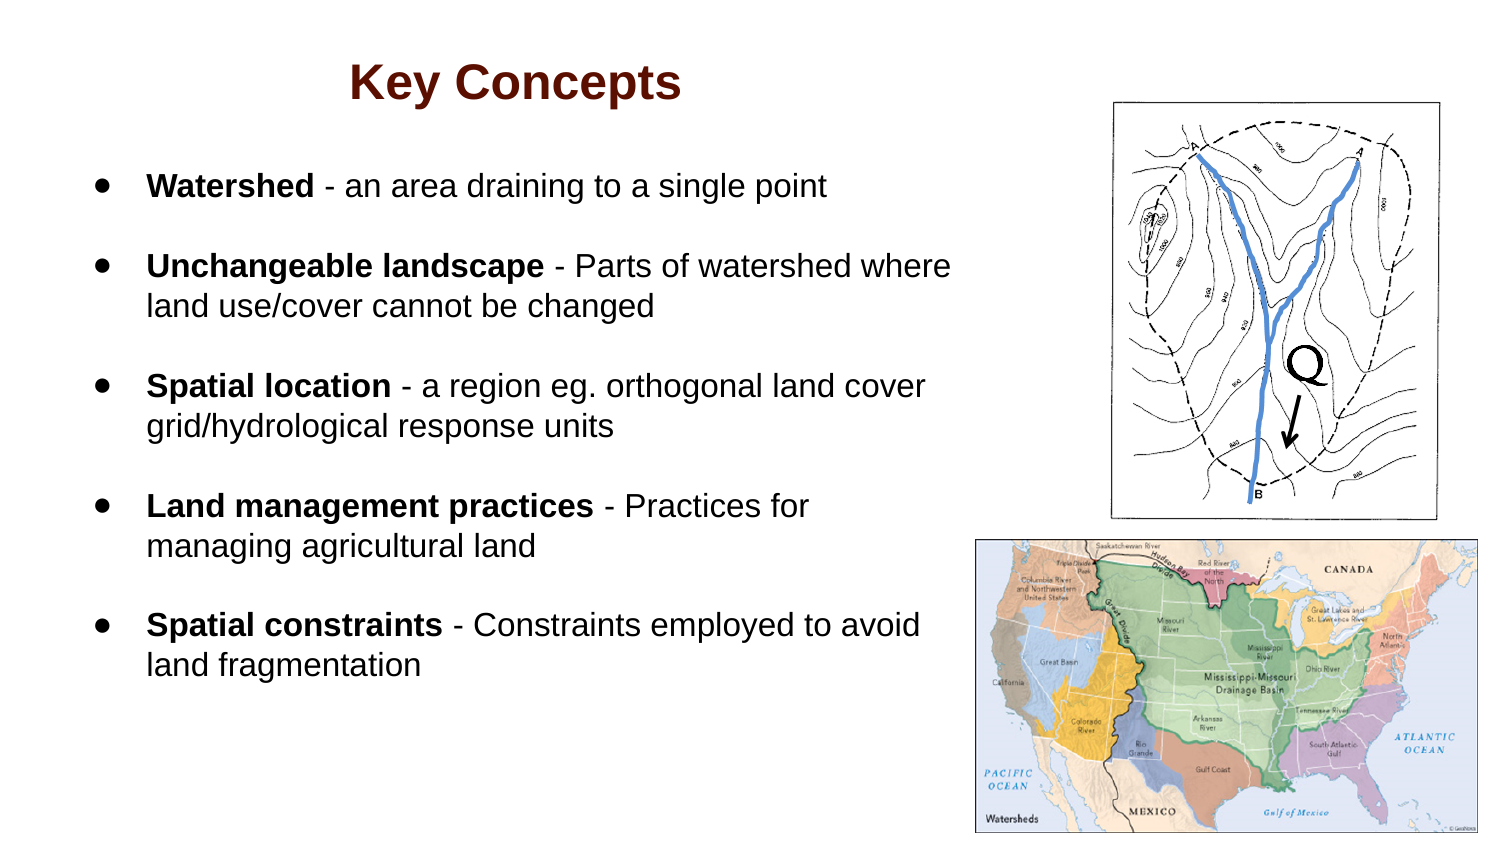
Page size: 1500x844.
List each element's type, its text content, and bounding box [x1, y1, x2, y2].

text_box Key Concepts Watershed - an area draining to a single point Unchangeable landscape - Parts of watershed where land use/cover cannot be changed Spatial location - a region eg. orthogonal land cover grid/hydrological response units Land management practices - Practices for managing agricultural land Spatial constraints - Constraints employed to avoid land fragmentation [56, 34, 975, 833]
picture [974, 539, 1478, 833]
picture [1099, 95, 1447, 528]
